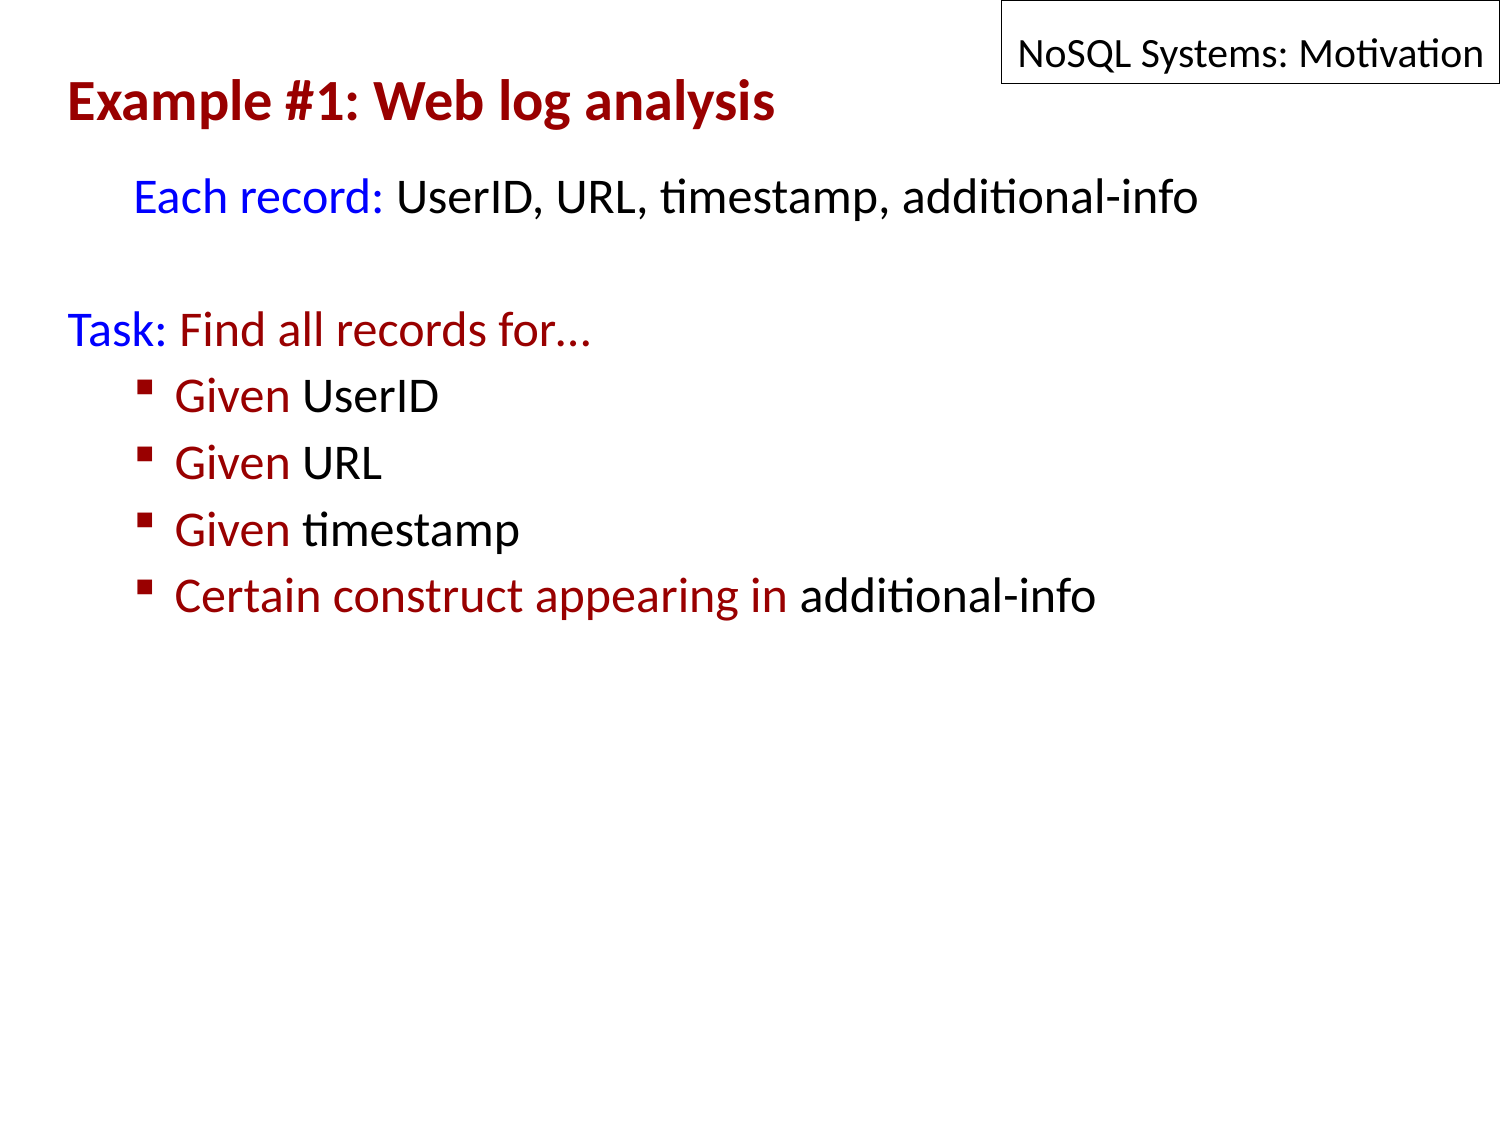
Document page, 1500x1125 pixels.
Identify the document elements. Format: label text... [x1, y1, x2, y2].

text_box NoSQL Systems: Motivation [1001, 0, 1500, 84]
text_box Example #1: Web log analysis Each record: UserID, URL, timestamp, additional-info Task: Find all records for… Given UserID Given URL Given timestamp Certain construct appearing in additional-info [38, 62, 1401, 1059]
